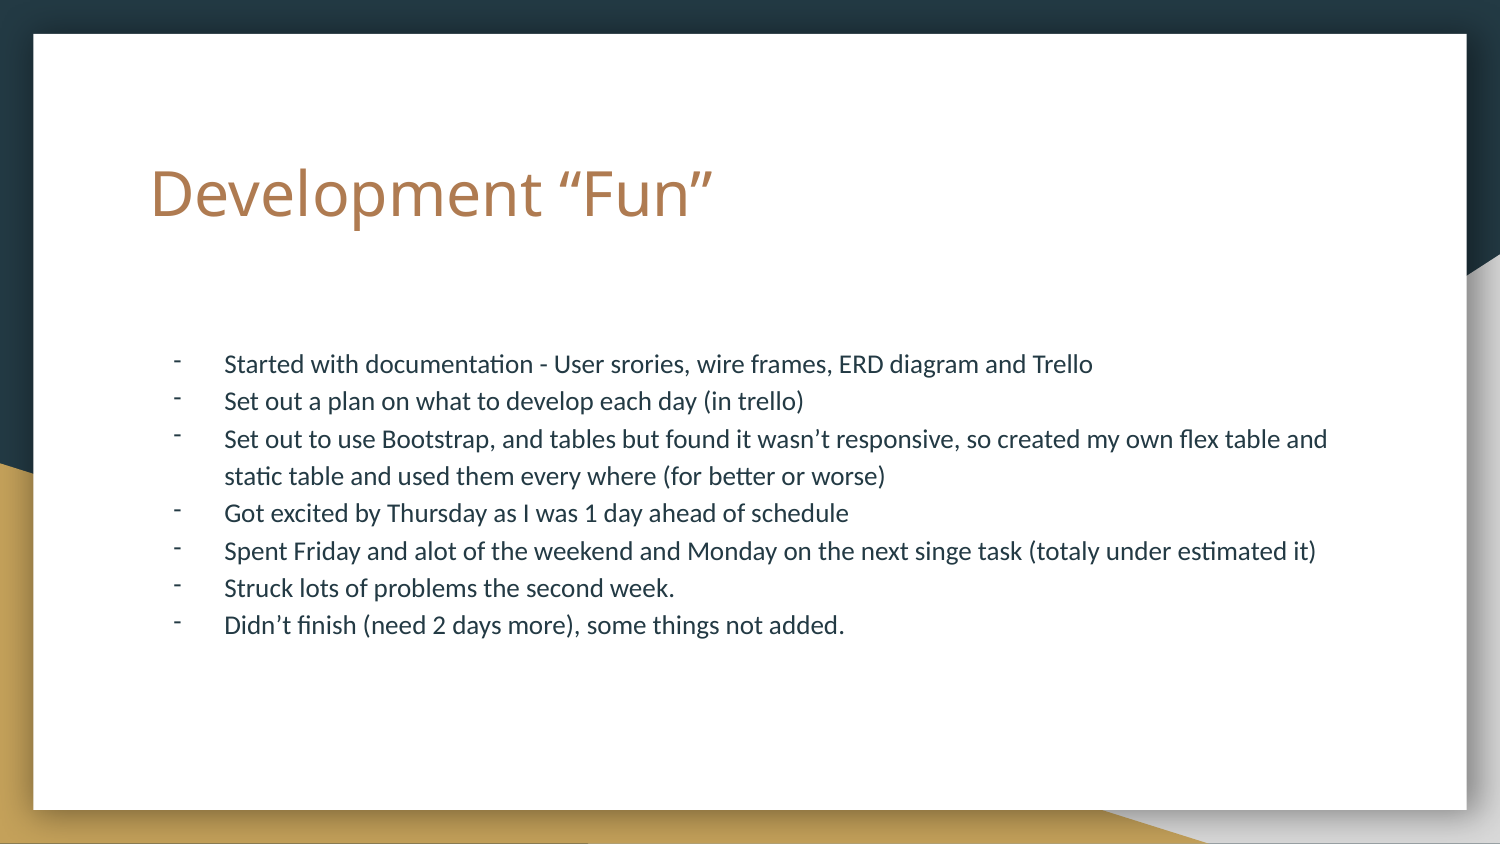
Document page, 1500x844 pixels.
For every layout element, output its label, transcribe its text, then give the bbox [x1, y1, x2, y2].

list Started with documentation - User srories, wire frames, ERD diagram and Trello Set out a plan on what to develop each day (in trello) Set out to use Bootstrap, and tables but found it wasn’t responsive, so created my own flex table and static table and used them every where (for better or worse) Got excited by Thursday as I was 1 day ahead of schedule Spent Friday and alot of the weekend and Monday on the next singe task (totaly under estimated it) Struck lots of problems the second week. Didn’t finish (need 2 days more), some things not added. [134, 326, 1366, 729]
title Development “Fun” [134, 138, 1366, 296]
